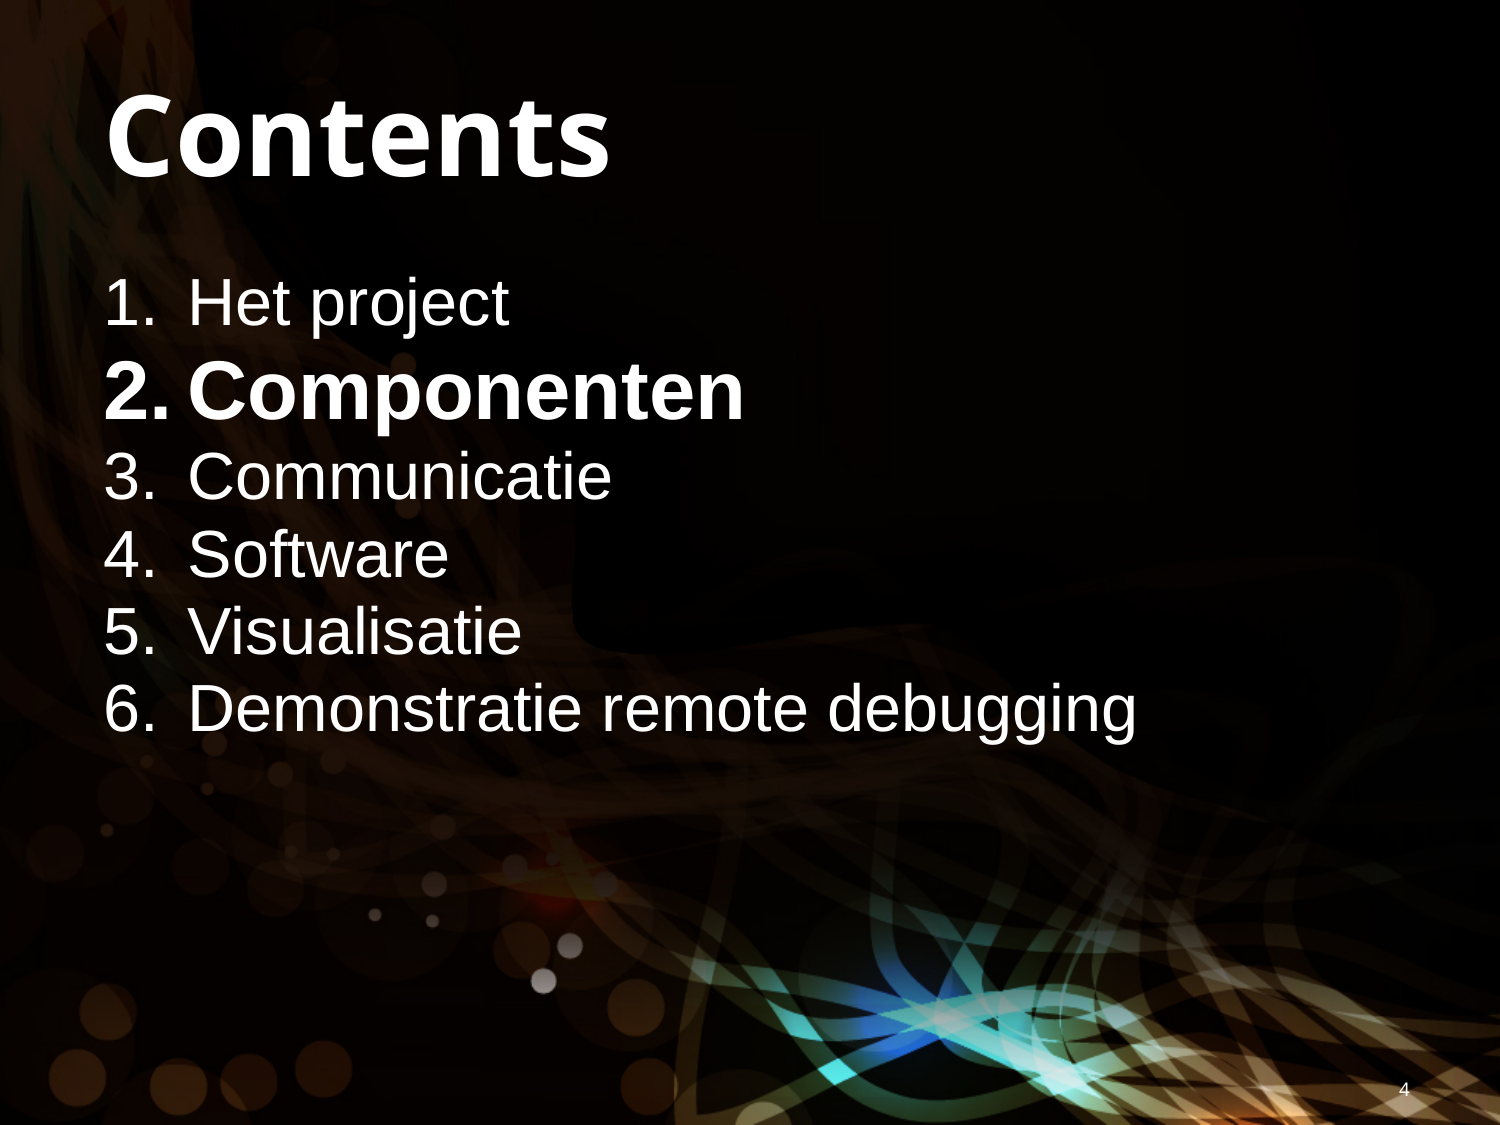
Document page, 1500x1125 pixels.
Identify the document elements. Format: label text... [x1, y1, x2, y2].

title Contents [88, 31, 1424, 232]
picture [0, 0, 1500, 1125]
slide_number 4 [1074, 1070, 1425, 1103]
list Het project Componenten Communicatie Software Visualisatie Demonstratie remote debugging [88, 267, 1424, 1047]
